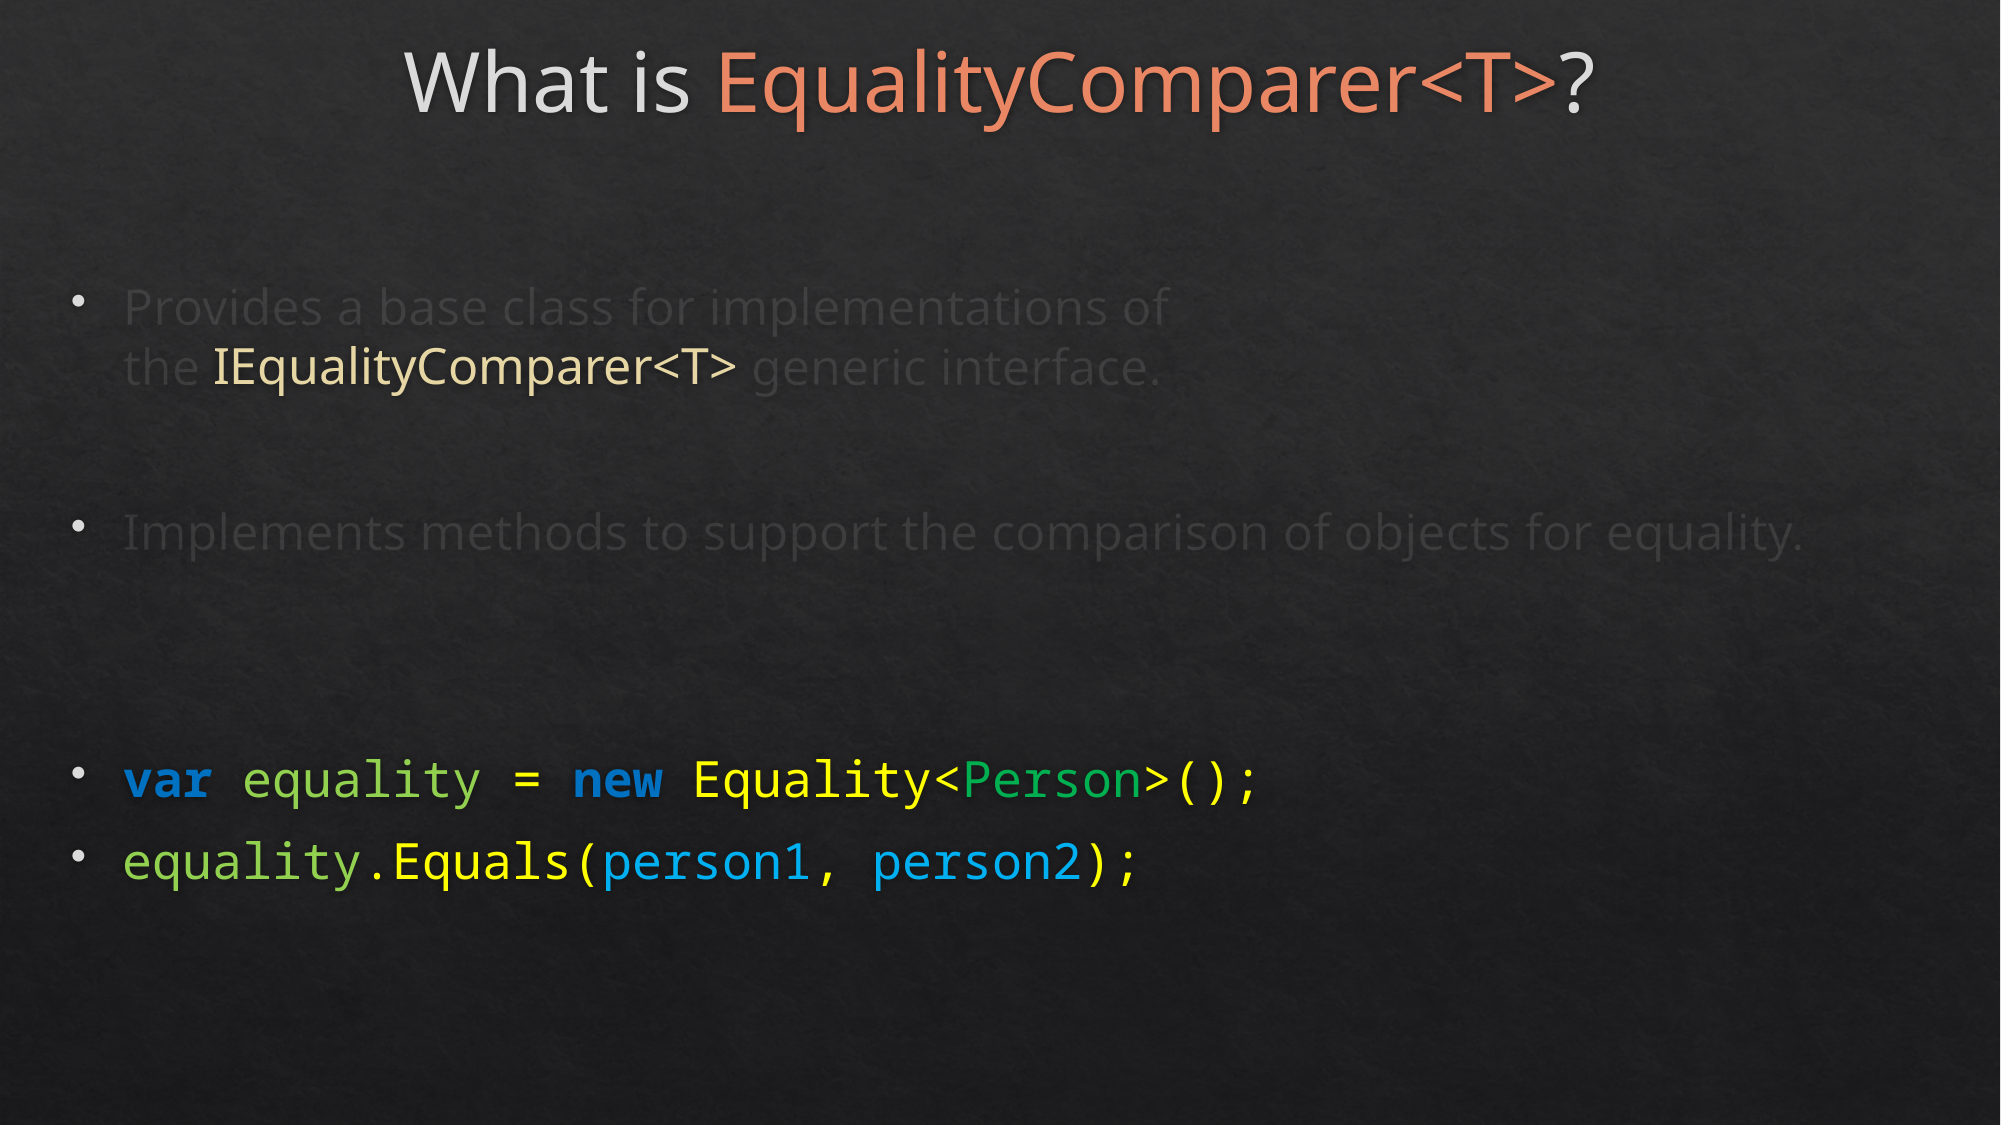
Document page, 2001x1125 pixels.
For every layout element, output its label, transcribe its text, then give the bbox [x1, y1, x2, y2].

title What is EqualityComparer<T>? [150, 0, 1850, 160]
list Provides a base class for implementations of the IEqualityComparer<T> generic interface. Implements methods to support the comparison of objects for equality. var equality = new Equality<Person>(); equality.Equals(person1, person2); [51, 267, 1949, 934]
